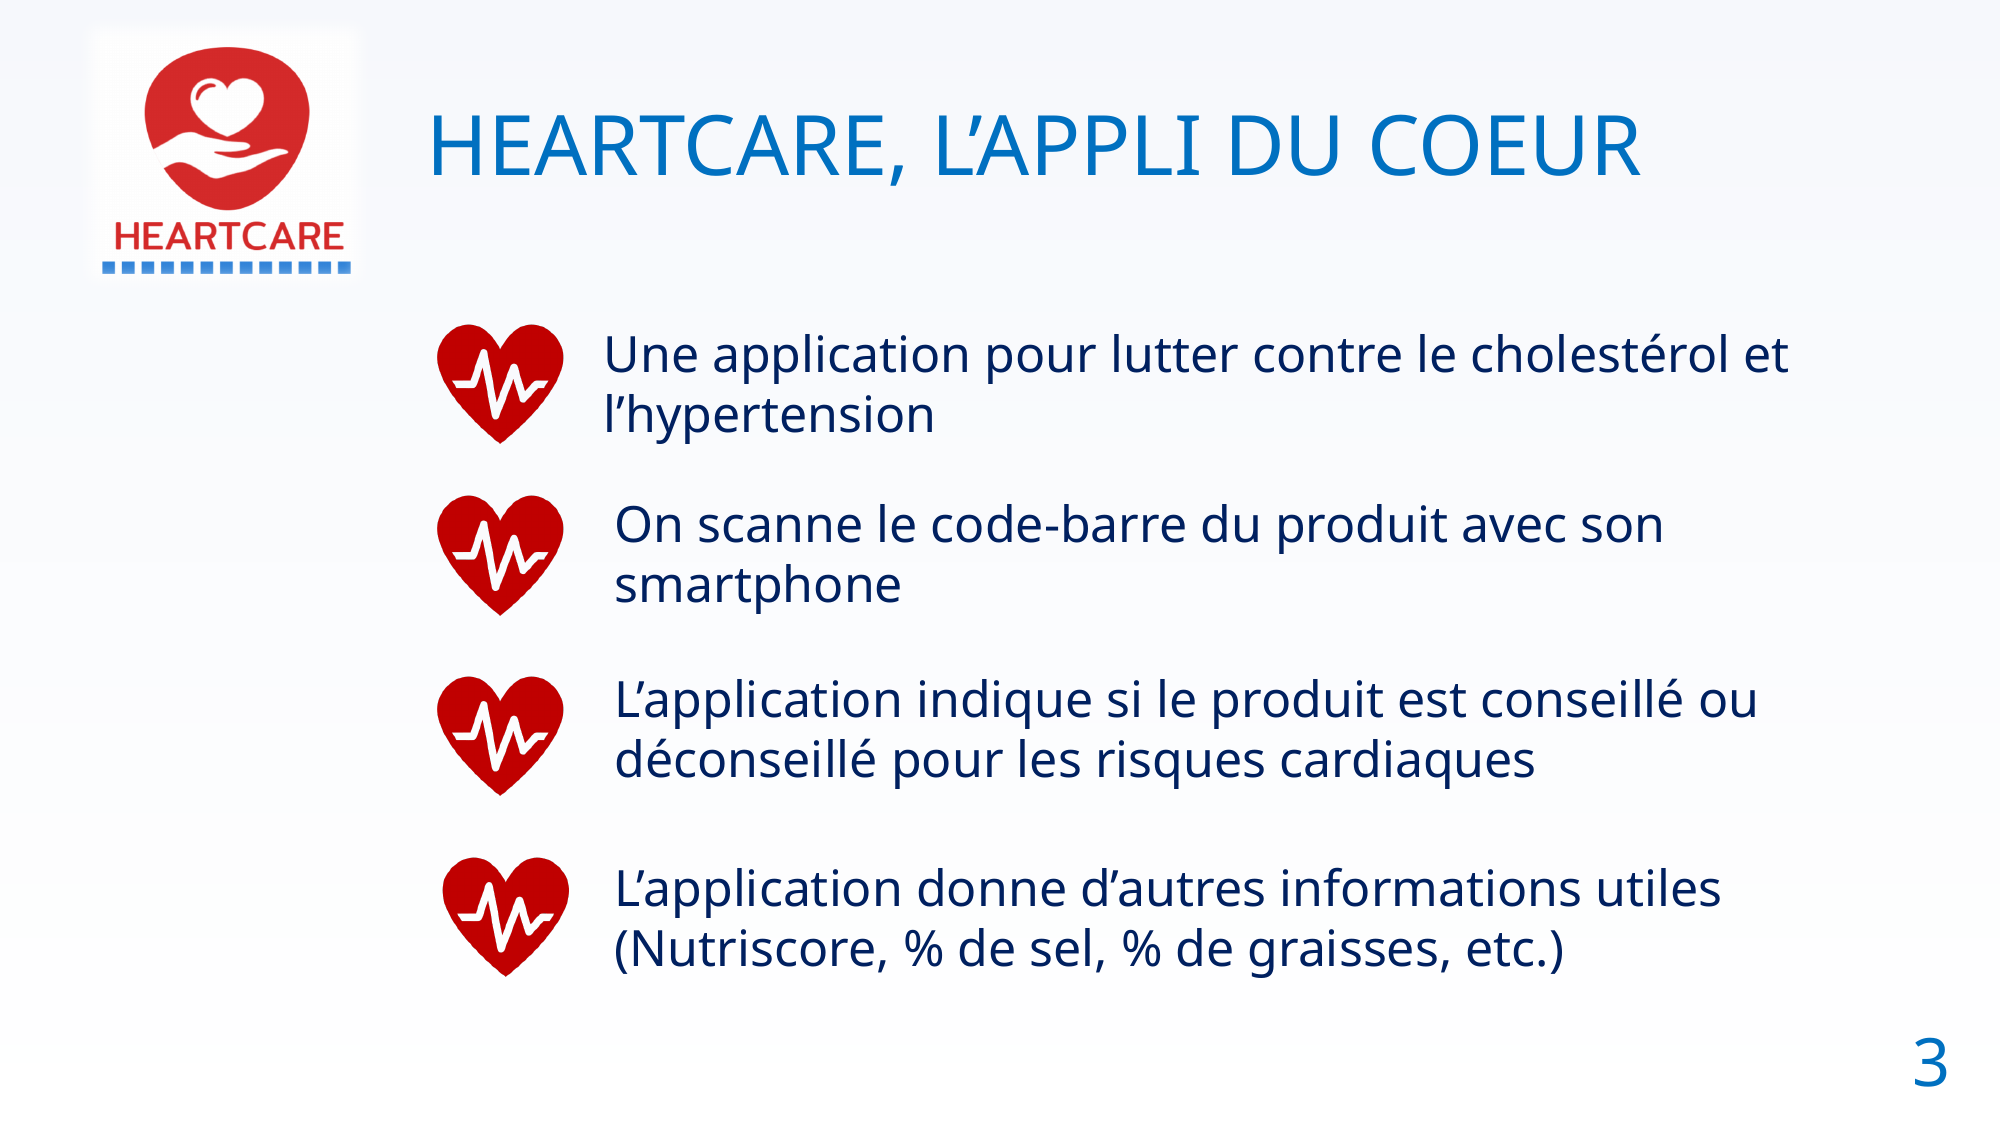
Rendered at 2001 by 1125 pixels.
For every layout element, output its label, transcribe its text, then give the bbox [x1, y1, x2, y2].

picture [411, 647, 589, 825]
text_box 3 [1832, 1023, 1966, 1107]
text_box L’application indique si le produit est conseillé ou déconseillé pour les risques cardiaques [599, 659, 1877, 795]
picture [411, 295, 589, 645]
picture [73, 11, 376, 296]
text_box On scanne le code-barre du produit avec son smartphone [599, 484, 1898, 620]
title HEARTCARE, L’APPLI DU COEUR [411, 34, 1924, 210]
text_box L’application donne d’autres informations utiles (Nutriscore, % de sel, % de graisses, etc.) [599, 849, 1877, 984]
text_box Une application pour lutter contre le cholestérol et l’hypertension [589, 315, 1887, 451]
picture [416, 828, 595, 1006]
